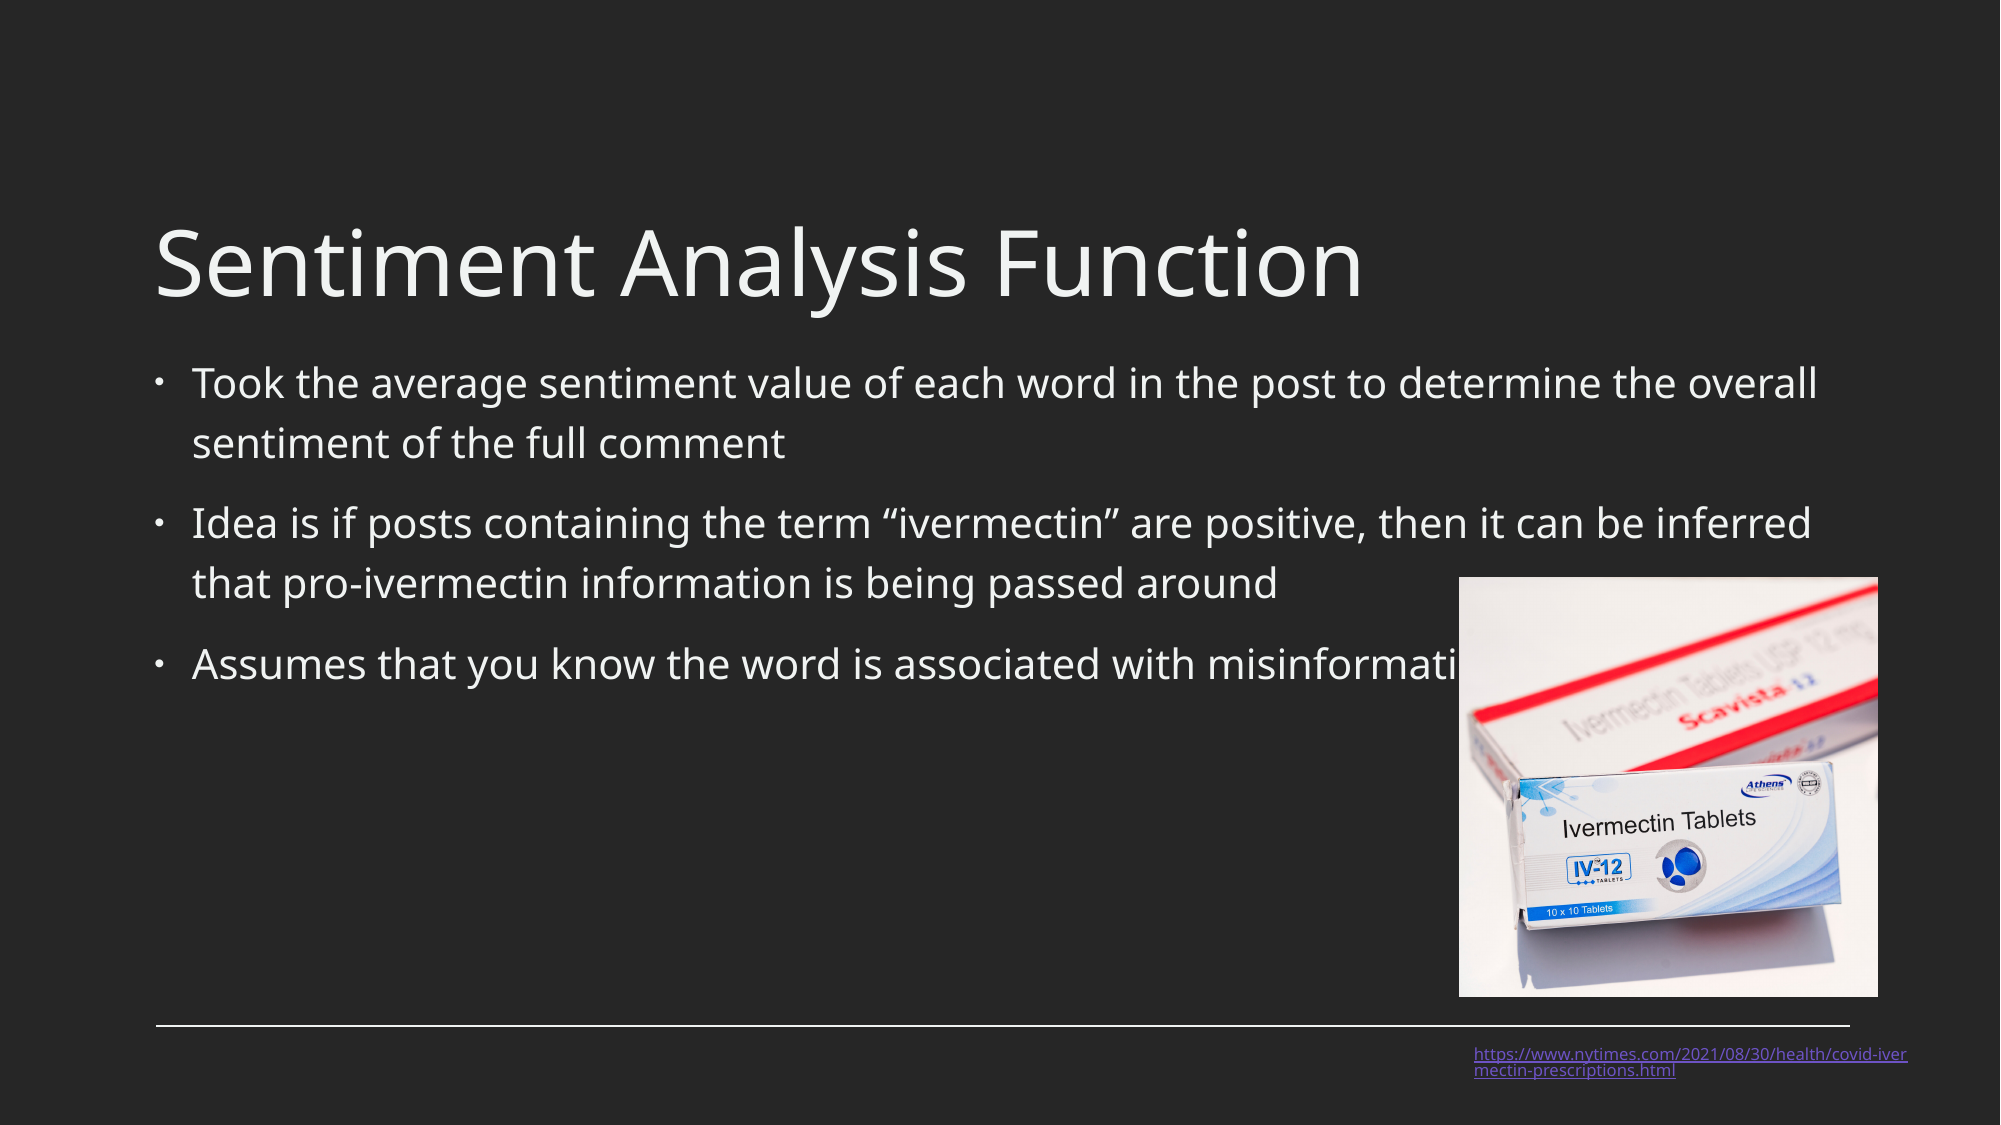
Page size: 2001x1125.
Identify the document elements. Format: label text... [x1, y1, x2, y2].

list Took the average sentiment value of each word in the post to determine the overall sentiment of the full comment Idea is if posts containing the term “ivermectin” are positive, then it can be inferred that pro-ivermectin information is being passed around Assumes that you know the word is associated with misinformation [139, 338, 1850, 980]
text_box https://www.nytimes.com/2021/08/30/health/covid-ivermectin-prescriptions.html [1459, 1036, 1938, 1119]
picture [1459, 577, 1878, 997]
title Sentiment Analysis Function [139, 143, 1850, 322]
